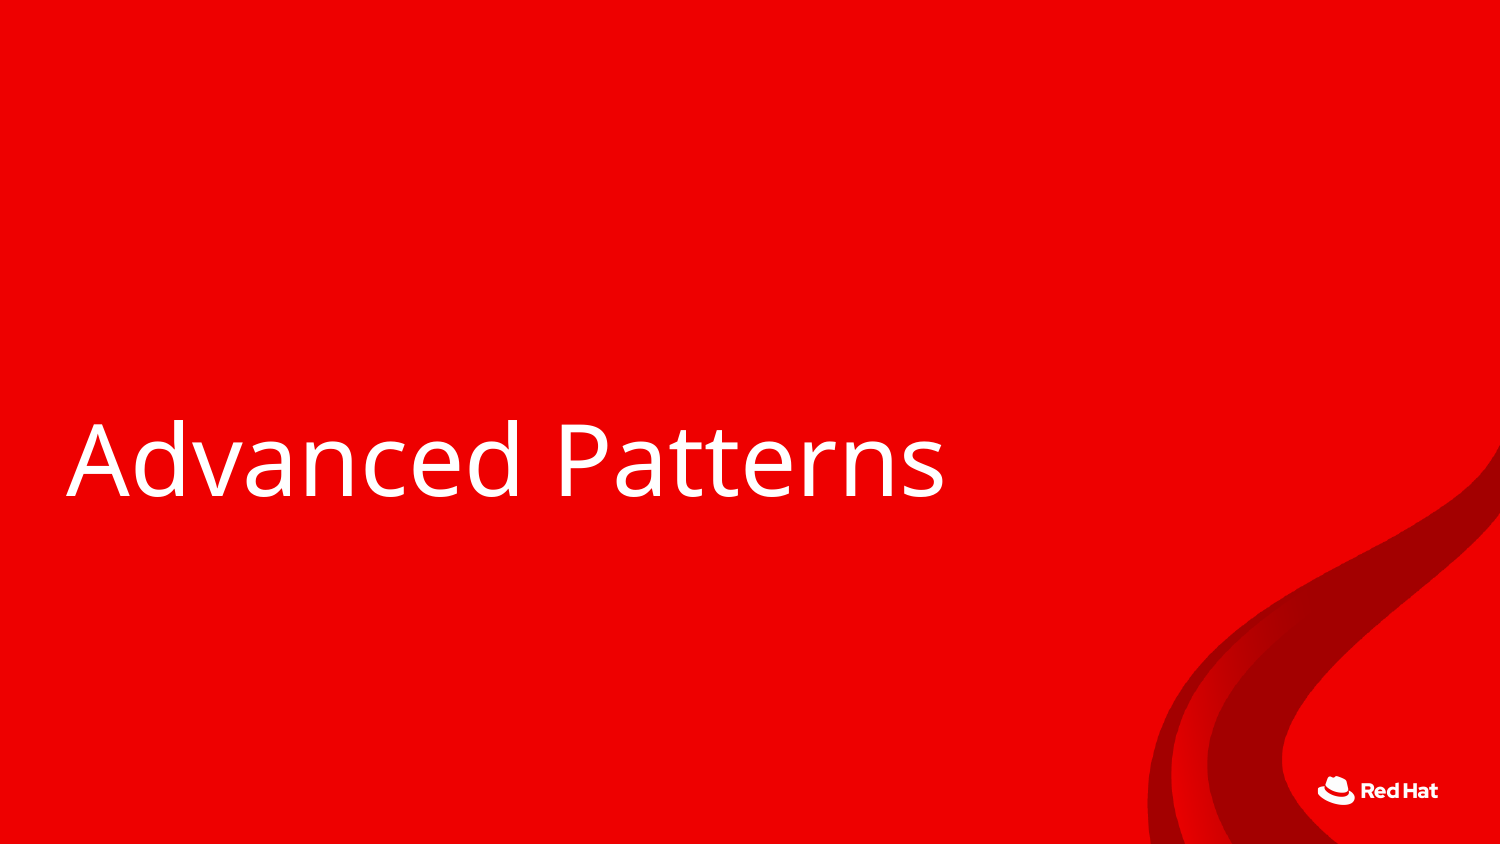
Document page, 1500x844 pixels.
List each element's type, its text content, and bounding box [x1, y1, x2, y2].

picture [0, 0, 1500, 844]
text_box Advanced Patterns [51, 209, 1098, 702]
